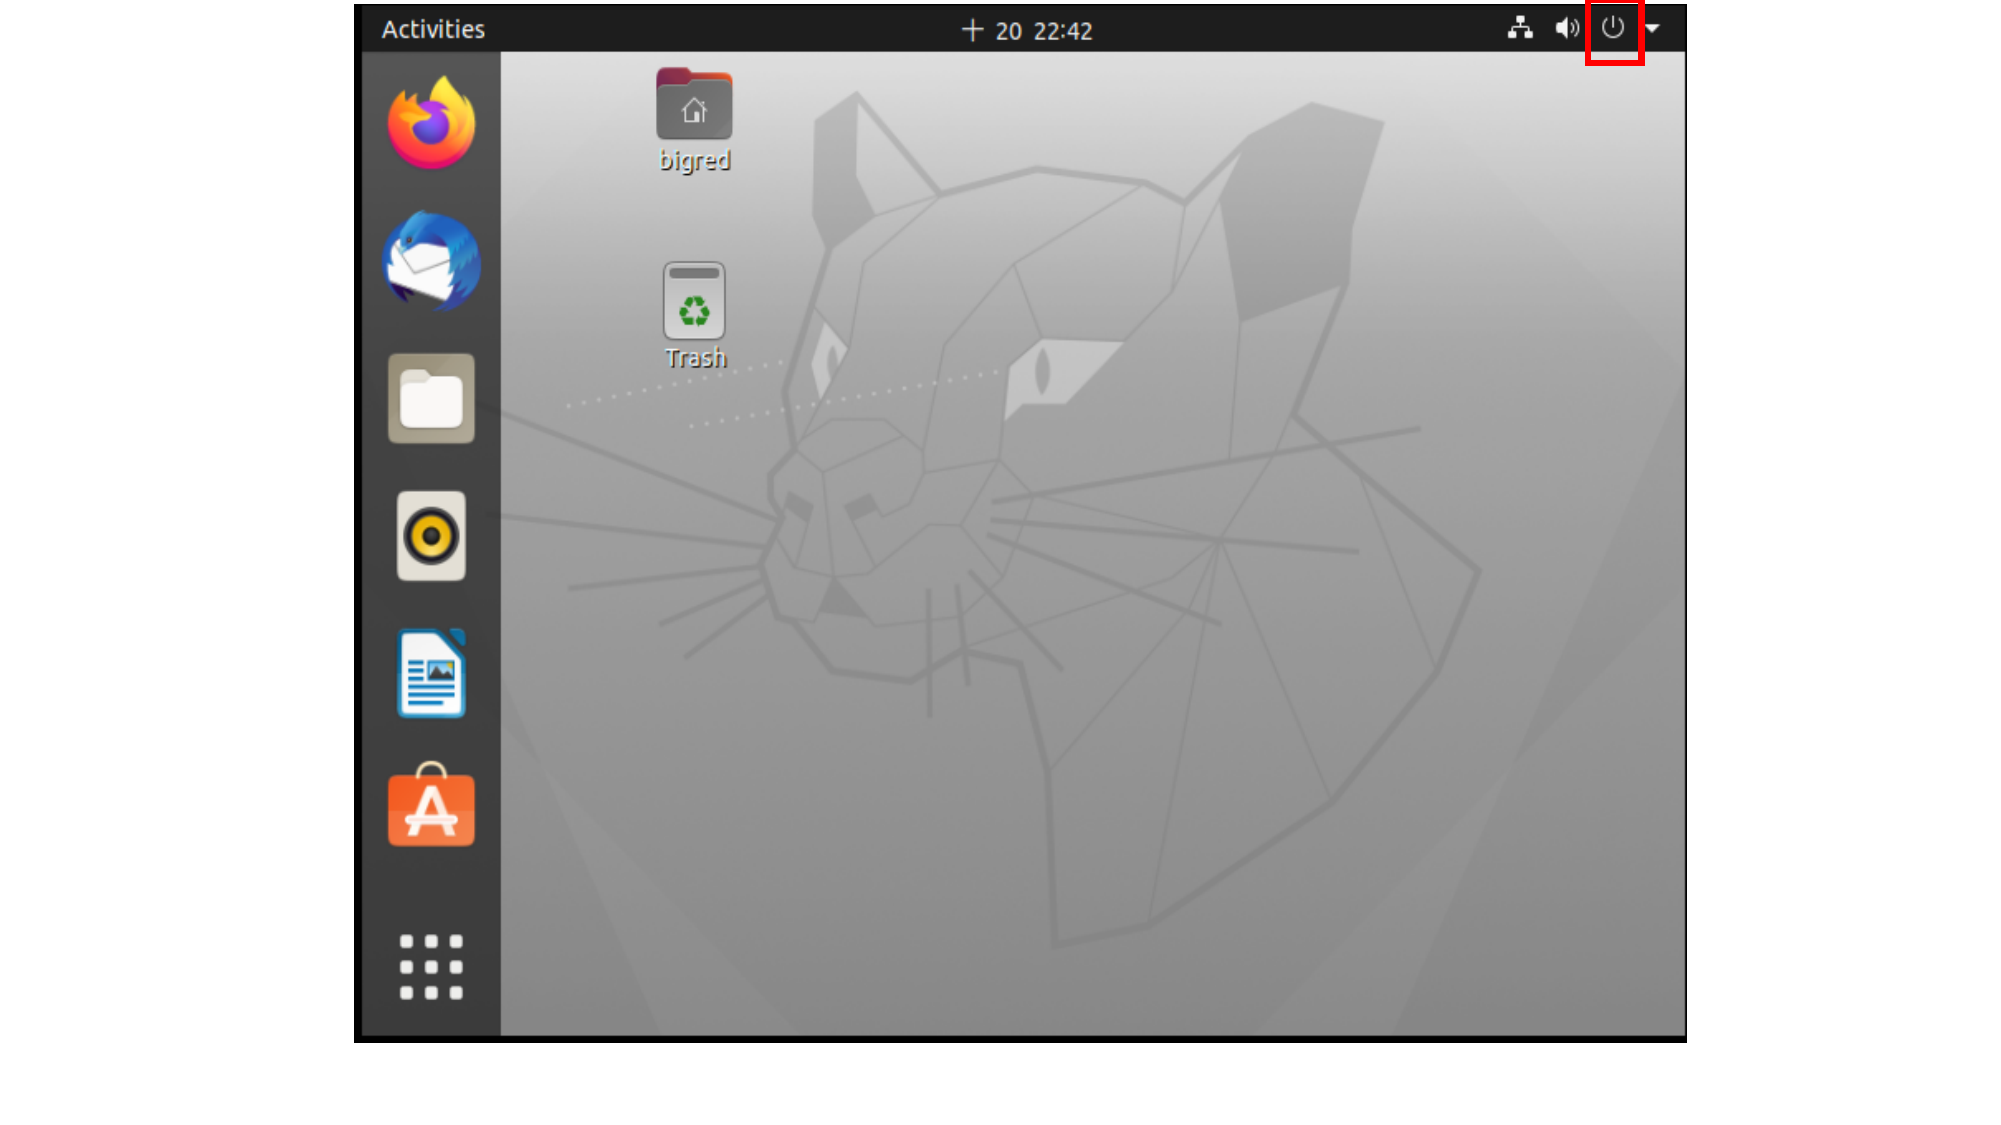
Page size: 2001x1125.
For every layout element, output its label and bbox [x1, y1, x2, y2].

text_box [354, 0, 1687, 1043]
